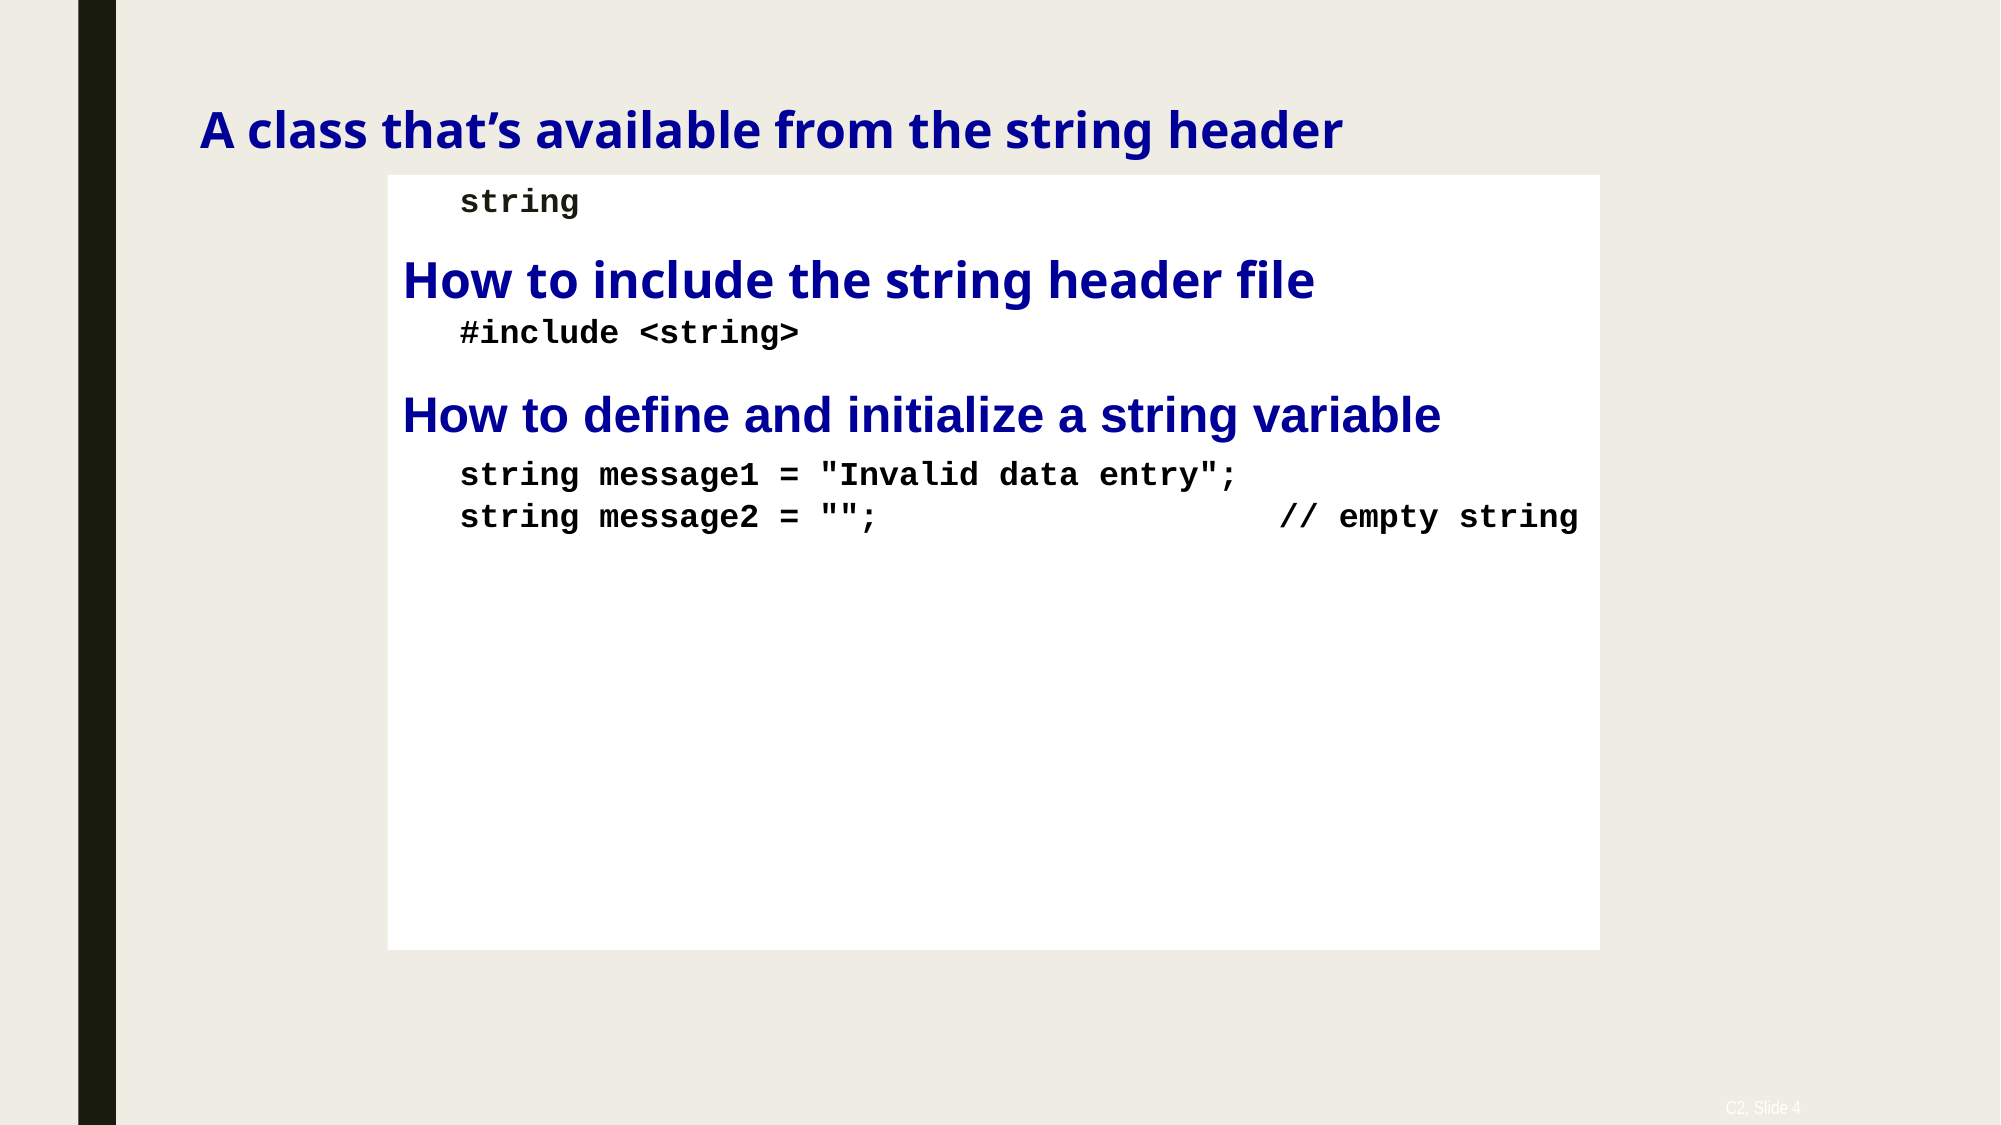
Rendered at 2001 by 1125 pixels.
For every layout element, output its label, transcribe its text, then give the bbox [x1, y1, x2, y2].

title A class that’s available from the string header [200, 105, 1800, 160]
slide_number C2, Slide 4 [1553, 1058, 1816, 1125]
list string How to include the string header file #include <string> How to define and initialize a string variable string message1 = "Invalid data entry"; string message2 = ""; // empty string [387, 174, 1600, 950]
